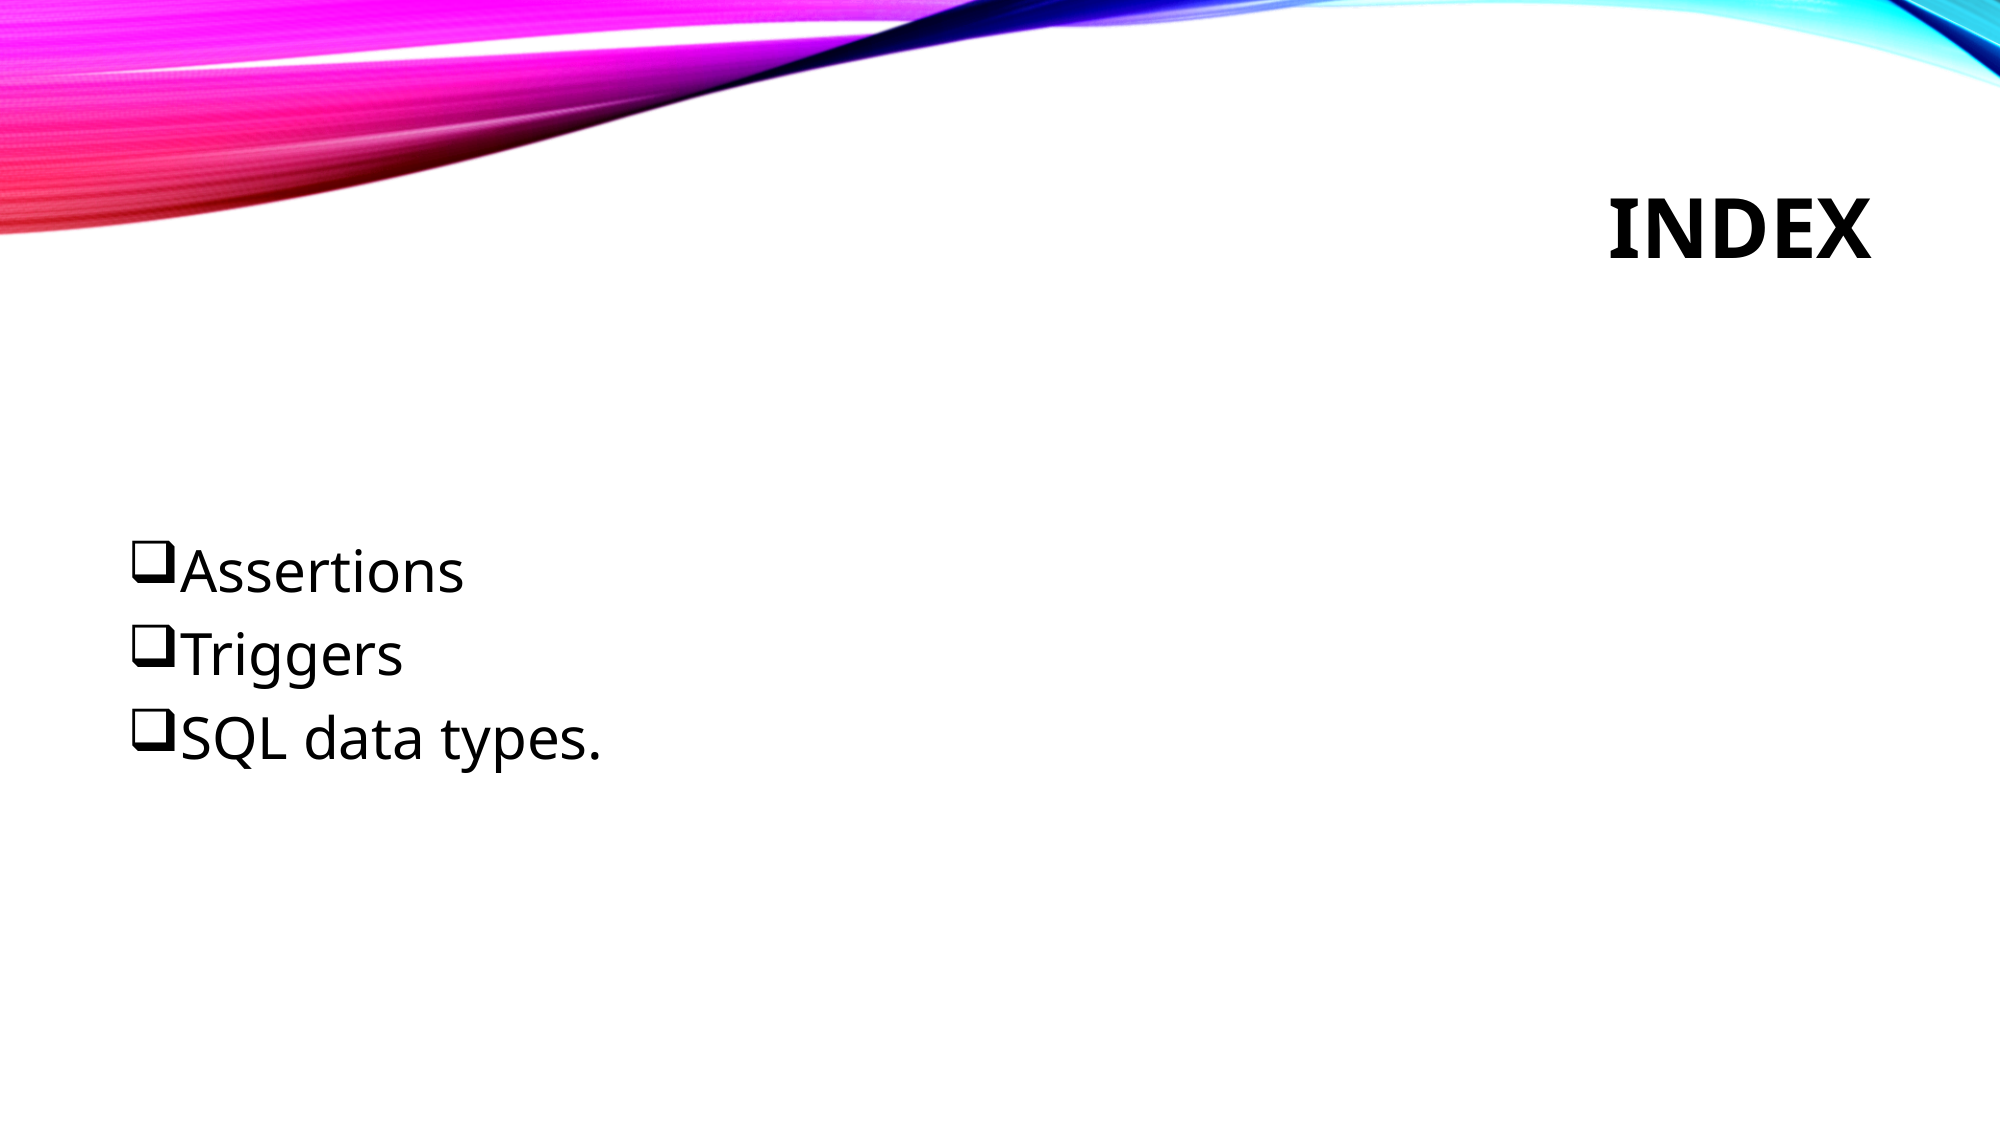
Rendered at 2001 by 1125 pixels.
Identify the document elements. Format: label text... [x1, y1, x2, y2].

picture [0, 0, 2000, 237]
list Assertions Triggers SQL data types. [112, 360, 1888, 1021]
picture [1910, 0, 2000, 45]
picture [1890, 0, 2000, 75]
title index [474, 125, 1888, 338]
